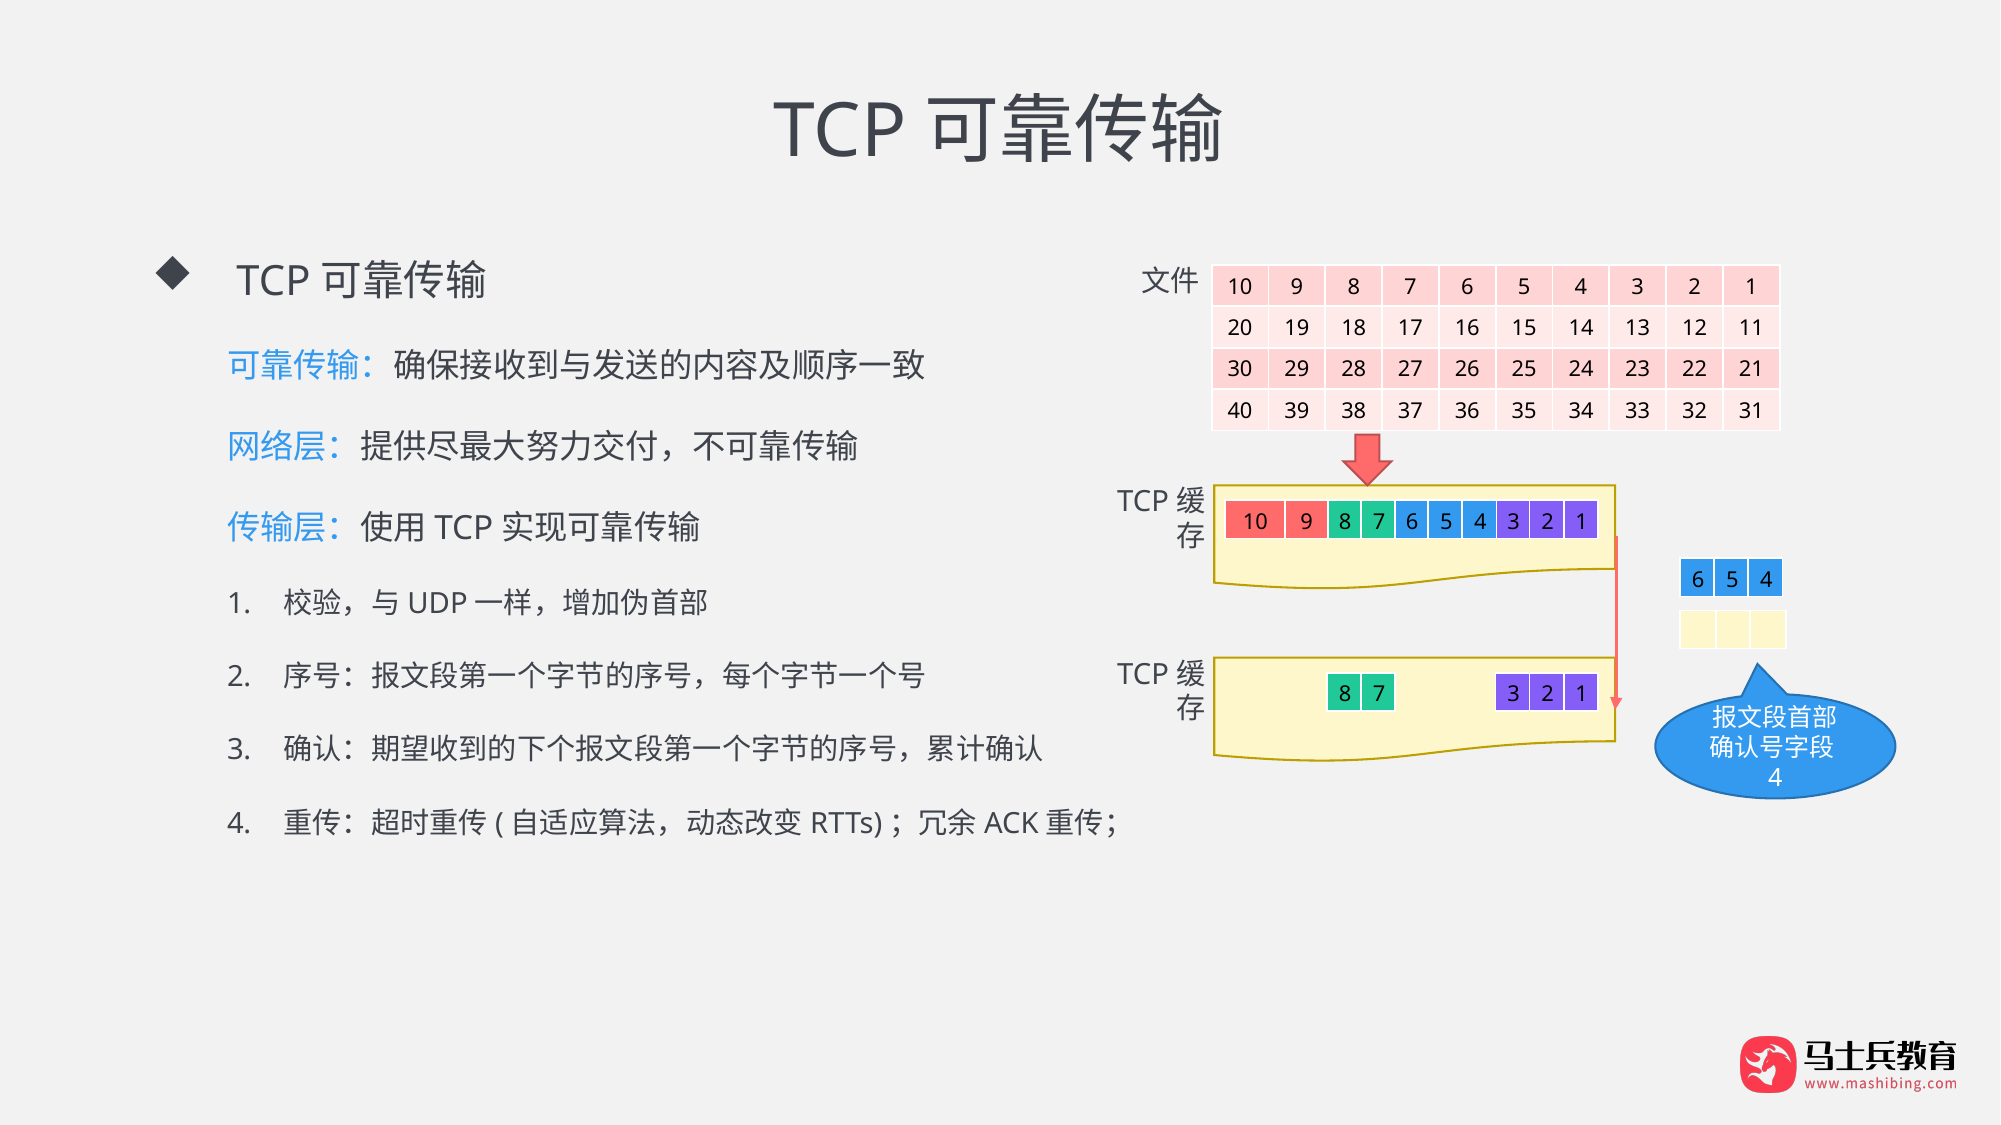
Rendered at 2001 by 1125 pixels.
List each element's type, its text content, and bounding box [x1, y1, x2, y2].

table_header 5 [1497, 266, 1552, 305]
table_cell 33 [1610, 390, 1665, 430]
table_header 1 [1724, 266, 1779, 305]
table_cell 37 [1383, 390, 1438, 430]
table_header 9 [1269, 266, 1324, 305]
table_header 4 [1463, 501, 1496, 538]
table_header 7 [1383, 266, 1438, 305]
table_header 6 [1681, 559, 1713, 596]
table_header 3 [1496, 674, 1529, 710]
table_cell 28 [1326, 349, 1381, 388]
table_header 8 [1326, 266, 1381, 305]
table_cell 31 [1724, 390, 1779, 430]
table_header 5 [1715, 559, 1747, 596]
table_cell 34 [1553, 390, 1608, 430]
table_cell 19 [1269, 307, 1324, 347]
table_cell 21 [1724, 349, 1779, 388]
table_cell 40 [1213, 390, 1268, 430]
table_header [1751, 611, 1785, 648]
table_header 8 [1329, 501, 1360, 538]
table_header 5 [1429, 501, 1461, 538]
table_header [1681, 611, 1715, 648]
title TCP可靠传输 [137, 43, 1862, 222]
table_cell 29 [1269, 349, 1324, 388]
table_header [1717, 611, 1749, 648]
table_cell 36 [1440, 390, 1495, 430]
table_cell 15 [1497, 307, 1552, 347]
table_cell 32 [1667, 390, 1722, 430]
table_cell 35 [1497, 390, 1552, 430]
table_cell 23 [1610, 349, 1665, 388]
text_box [1213, 656, 1617, 762]
table_cell 27 [1383, 349, 1438, 388]
text_box [1340, 433, 1394, 487]
table_cell 39 [1269, 390, 1324, 430]
table_cell 38 [1326, 390, 1381, 430]
table_cell 12 [1667, 307, 1722, 347]
table_header 7 [1362, 501, 1394, 538]
table_header 2 [1530, 501, 1563, 538]
table_cell 25 [1497, 349, 1552, 388]
text_box 文件 [1099, 254, 1215, 305]
table_cell 16 [1440, 307, 1495, 347]
table_header 6 [1396, 501, 1427, 538]
table_header 7 [1362, 674, 1394, 710]
table_cell 24 [1553, 349, 1608, 388]
table_cell 20 [1213, 307, 1268, 347]
list TCP可靠传输 可靠传输：确保接收到与发送的内容及顺序一致 网络层：提供尽最大努力交付，不可靠传输 传输层：使用TCP实现可靠传输 校验，与UDP一样，增加伪首部 序号：报文段第一个字节的序号，每个字节一个号 确认：期望收到的下个报文段第一个字节的序号，累计确认 重传：超时重传(自适应算法，动态改变RTTs)；冗余ACK重传； [137, 222, 1862, 1065]
picture [1740, 1036, 1956, 1093]
table_cell 11 [1724, 307, 1779, 347]
table_header 4 [1553, 266, 1608, 305]
table_header 9 [1286, 501, 1327, 538]
table_header 4 [1749, 559, 1782, 596]
table_header 10 [1226, 501, 1284, 538]
text_box TCP缓存 [1073, 647, 1220, 733]
table_cell 17 [1383, 307, 1438, 347]
table_header 2 [1667, 266, 1722, 305]
table_header 3 [1497, 501, 1529, 538]
table_header 8 [1328, 674, 1360, 710]
table_cell 26 [1440, 349, 1495, 388]
table_cell 14 [1553, 307, 1608, 347]
table_header 6 [1440, 266, 1495, 305]
table_header 1 [1565, 501, 1597, 538]
table_cell 22 [1667, 349, 1722, 388]
table_header 2 [1530, 674, 1563, 710]
table_cell 13 [1610, 307, 1665, 347]
table_cell 30 [1213, 349, 1268, 388]
text_box TCP缓存 [1073, 475, 1220, 560]
table_cell 18 [1326, 307, 1381, 347]
text_box [1213, 484, 1617, 590]
table_header 1 [1565, 674, 1597, 710]
text_box 报文段首部确认号字段4 [1654, 662, 1897, 800]
table_header 3 [1610, 266, 1665, 305]
table_header 10 [1215, 266, 1268, 305]
